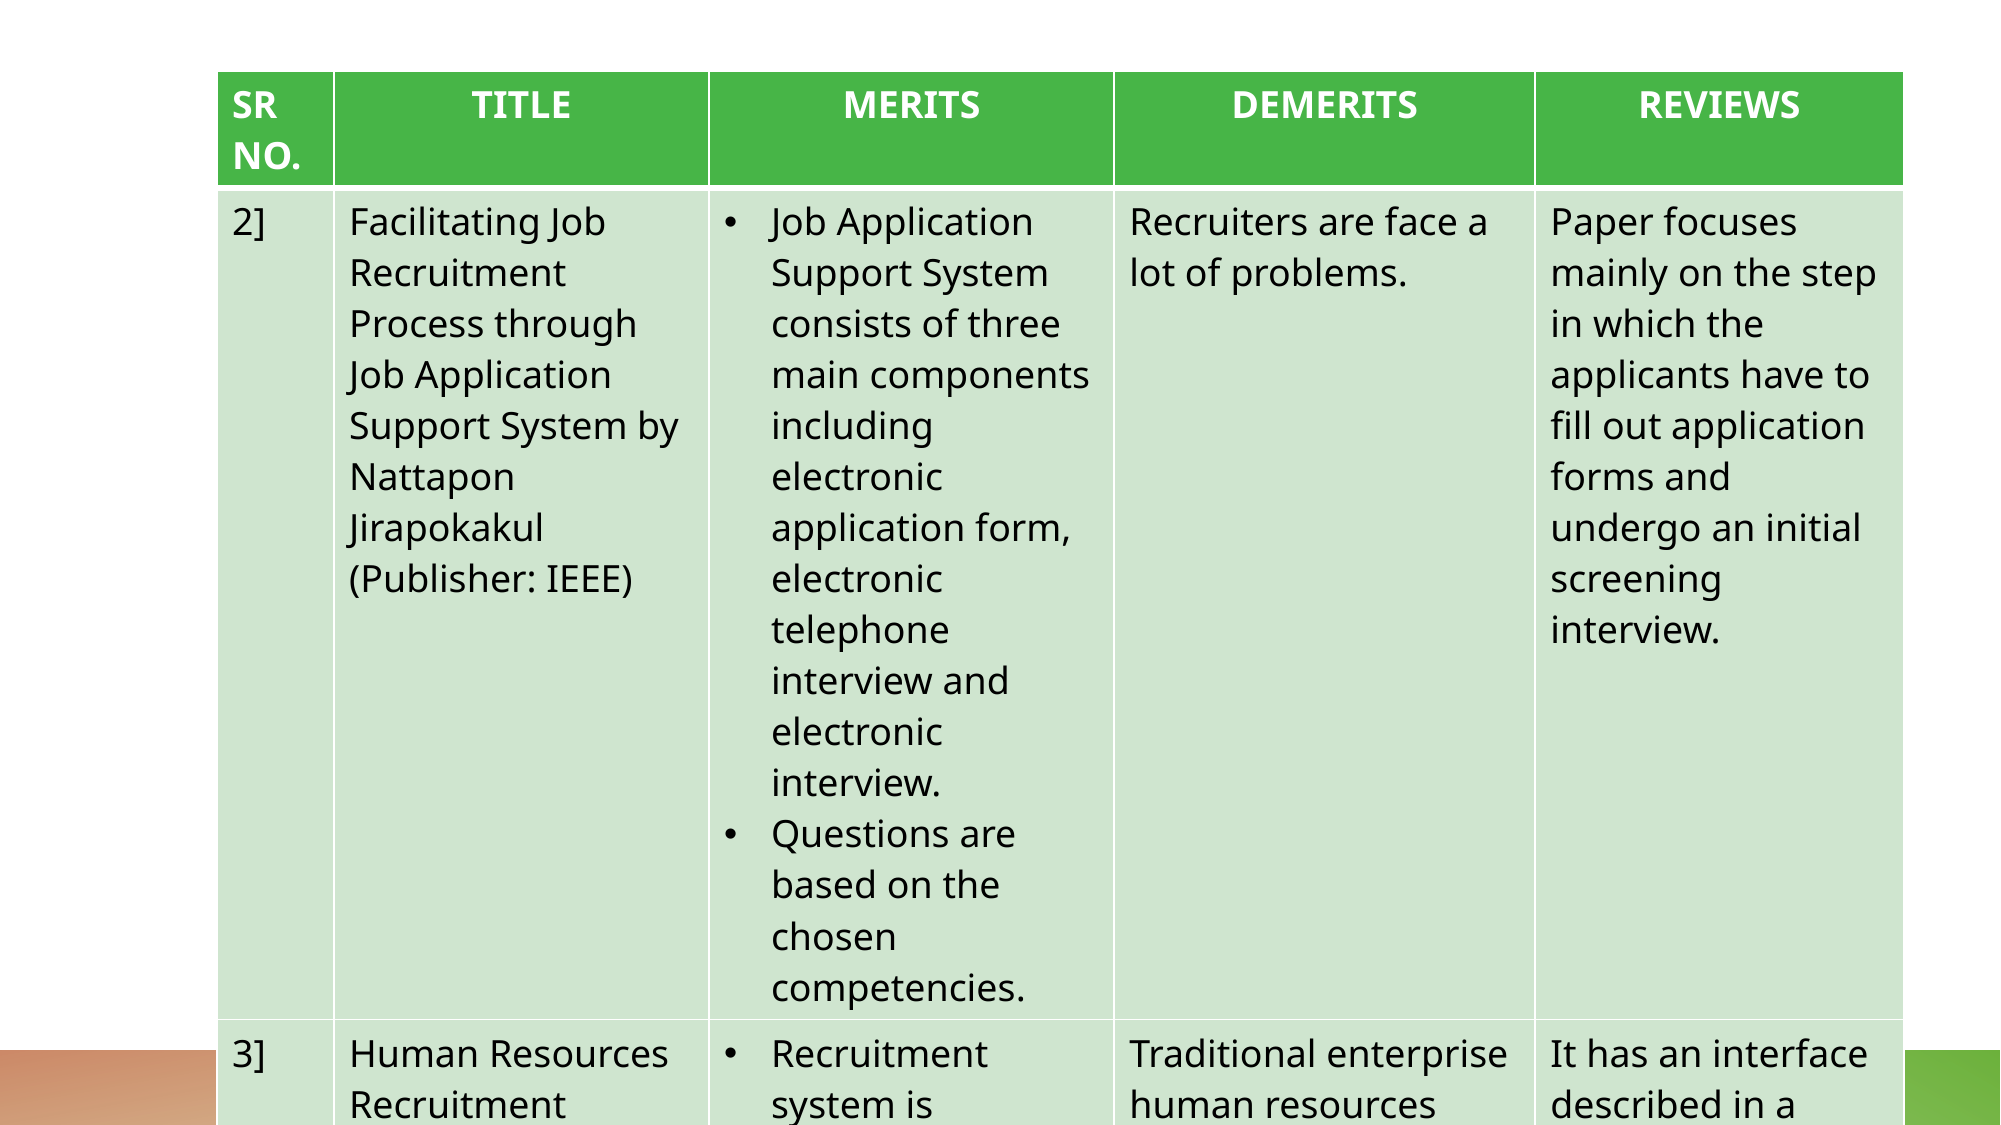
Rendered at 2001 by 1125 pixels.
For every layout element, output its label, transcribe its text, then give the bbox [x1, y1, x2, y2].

table_header SR NO. [218, 72, 333, 185]
table_header DEMERITS [1115, 72, 1534, 185]
table_cell It has an interface described in a machine-process able systems format. [1536, 1020, 1903, 1125]
table_cell Traditional enterprise human resources recruitment system is not flexible. [1115, 1020, 1534, 1125]
table_cell Paper focuses mainly on the step in which the applicants have to fill out application forms and undergo an initial screening interview. [1536, 191, 1903, 1019]
table_header MERITS [710, 72, 1113, 185]
table_cell Job Application Support System consists of three main components including electronic application form, electronic telephone interview and electronic interview. Questions are based on the chosen competencies. [710, 191, 1113, 1019]
table_cell Recruiters are face a lot of problems. [1115, 191, 1534, 1019]
table_header REVIEWS [1536, 72, 1903, 185]
table_cell Facilitating Job Recruitment Process through Job Application Support System by Nattapon Jirapokakul (Publisher: IEEE) [335, 191, 708, 1019]
table_cell 2] [218, 191, 333, 1019]
table_cell Recruitment system is important component of the human resources [710, 1020, 1113, 1125]
table_header TITLE [335, 72, 708, 185]
table_cell Human Resources Recruitment System Based on XML Web Service by Wentao Liu(Publisher: IEEE) [335, 1020, 708, 1125]
table_cell 3] [218, 1020, 333, 1125]
